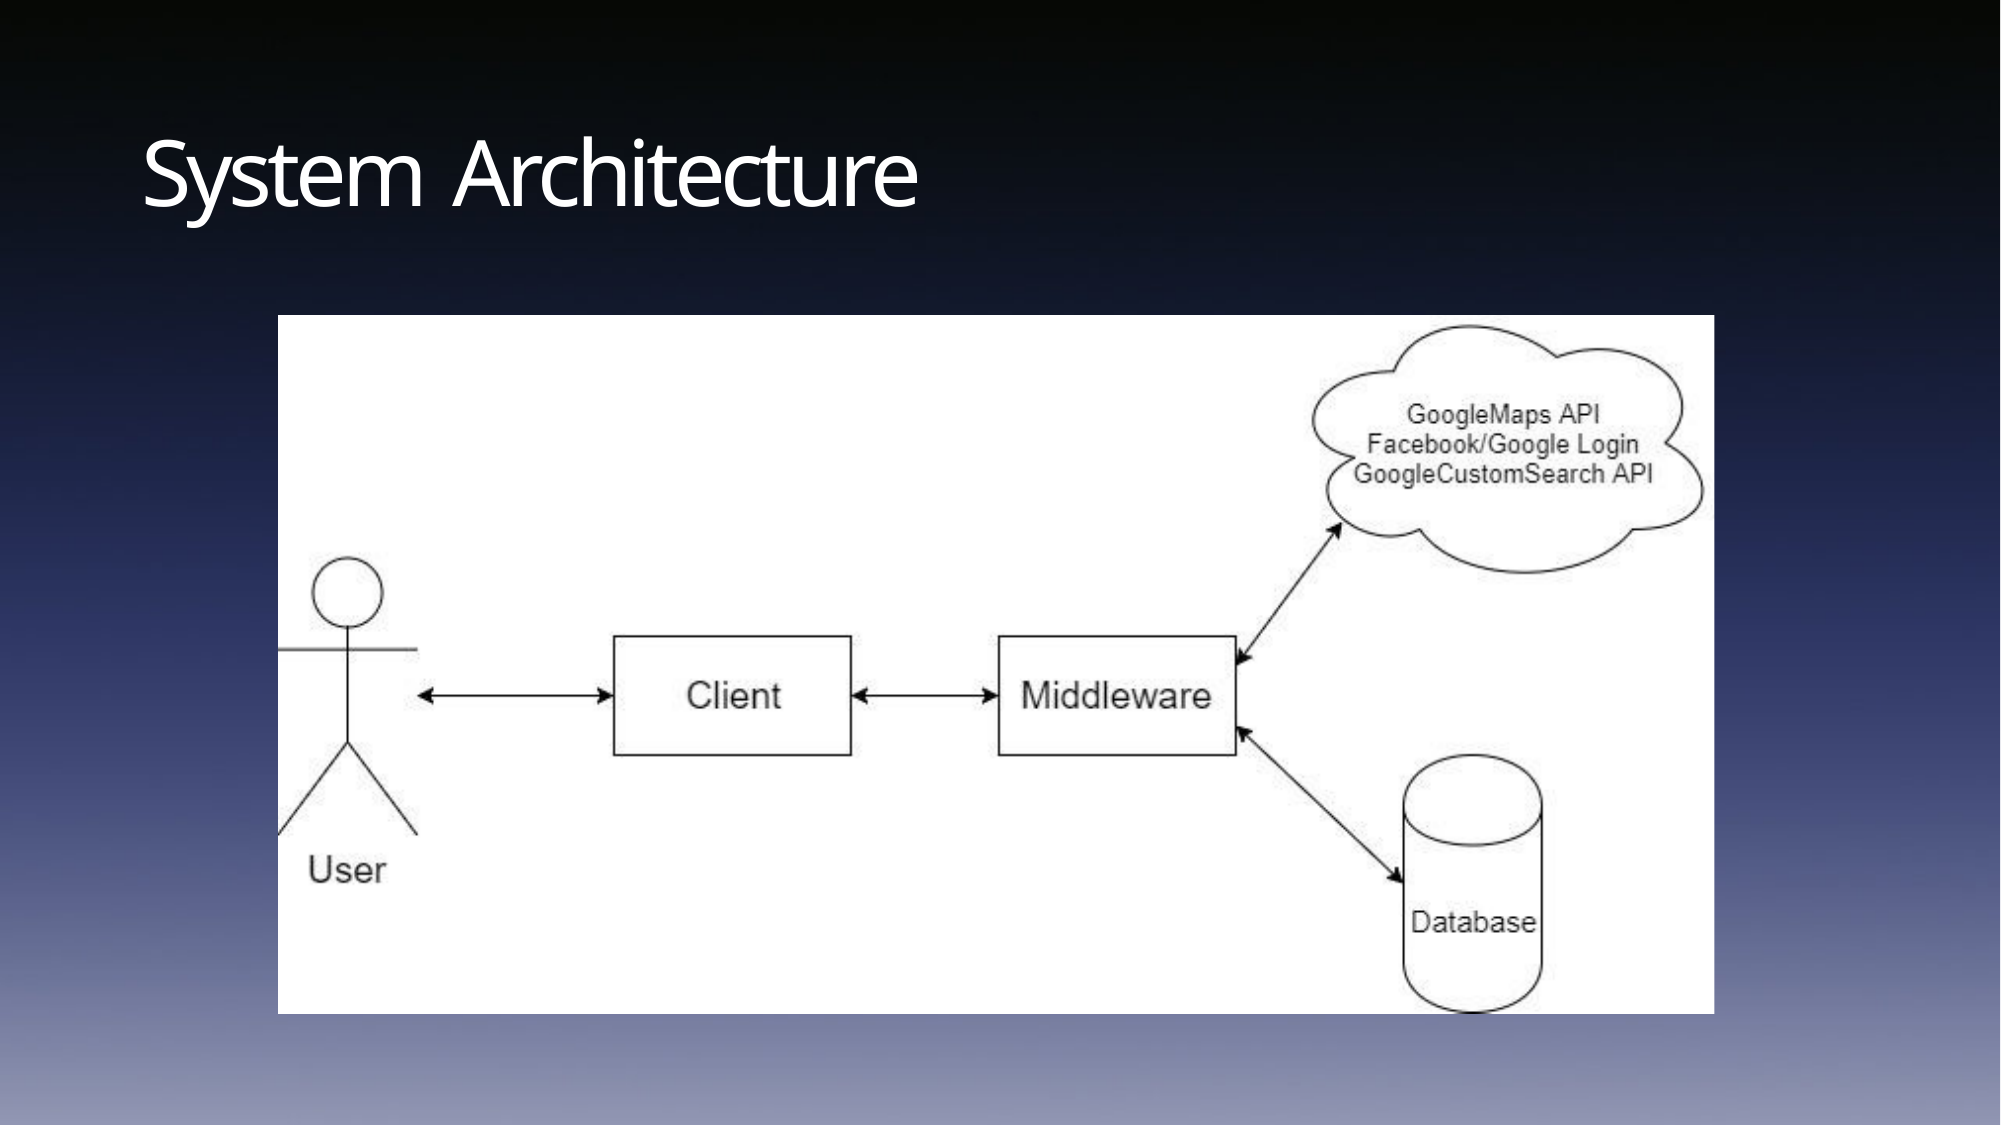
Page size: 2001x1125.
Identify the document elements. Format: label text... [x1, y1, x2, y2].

title System Architecture [137, 73, 1863, 264]
text_box [278, 315, 1715, 1014]
picture [0, 0, 2001, 1125]
